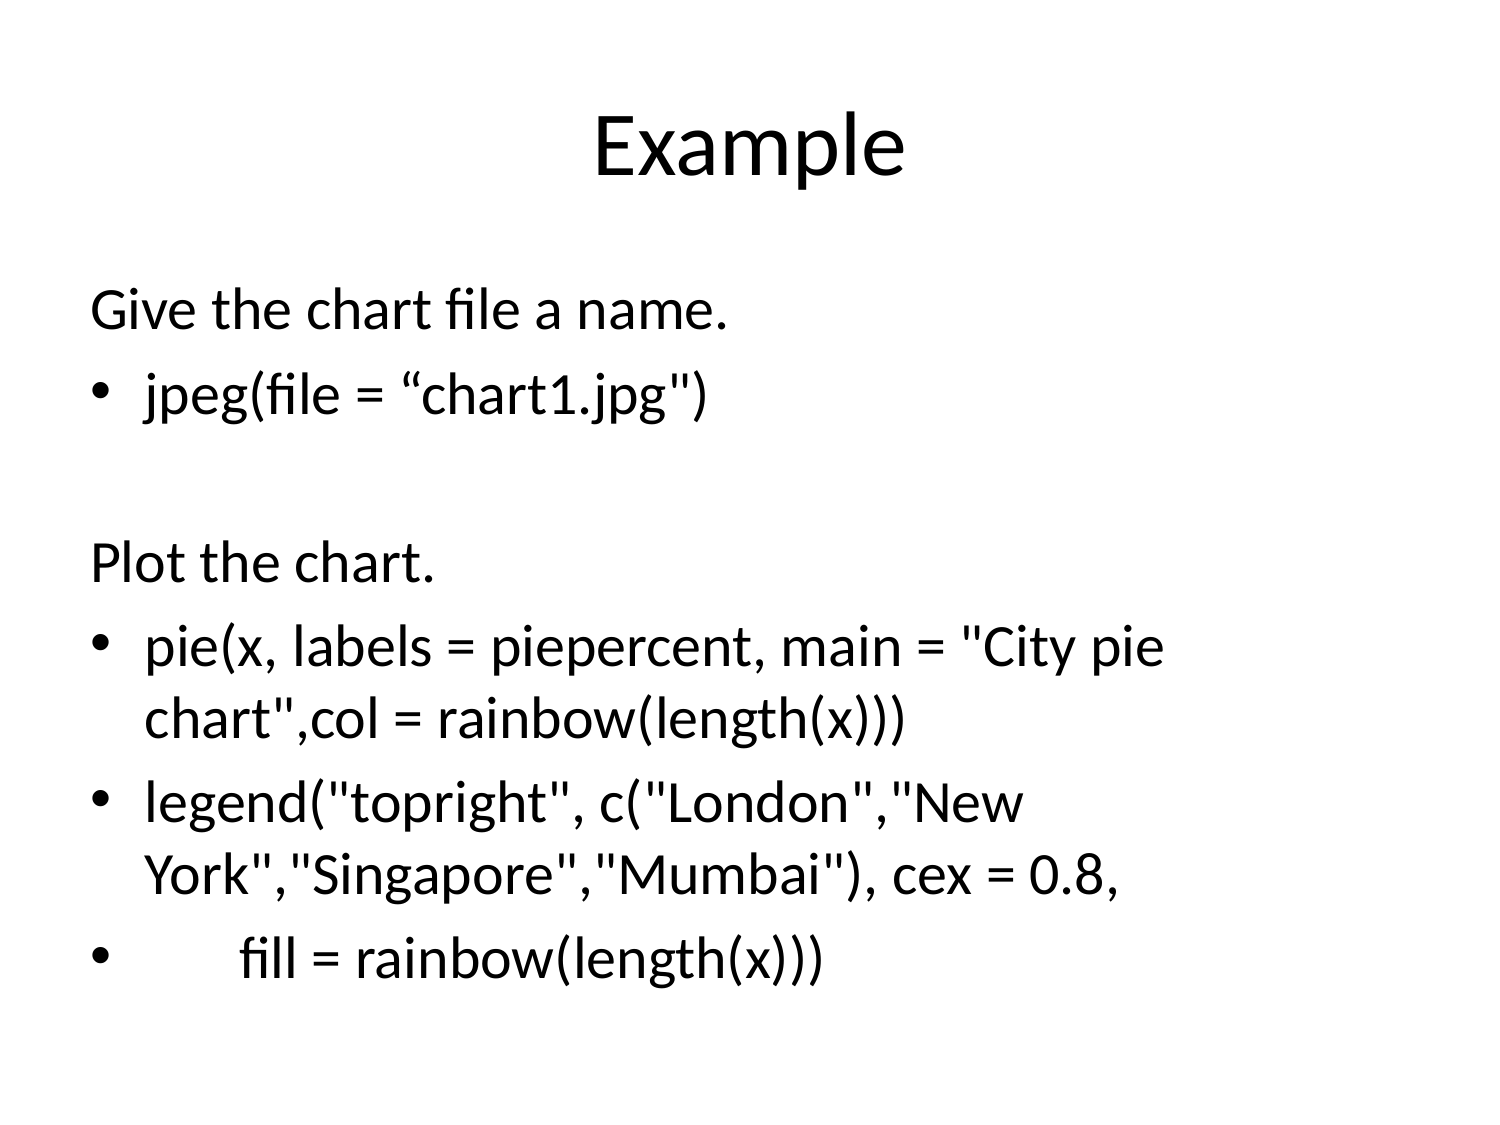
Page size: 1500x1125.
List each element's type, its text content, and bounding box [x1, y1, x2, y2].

title Example [75, 45, 1425, 233]
list Give the chart file a name. jpeg(file = “chart1.jpg") Plot the chart. pie(x, labels = piepercent, main = "City pie chart",col = rainbow(length(x))) legend("topright", c("London","New York","Singapore","Mumbai"), cex = 0.8, fill = rainbow(length(x))) [75, 262, 1425, 1005]
